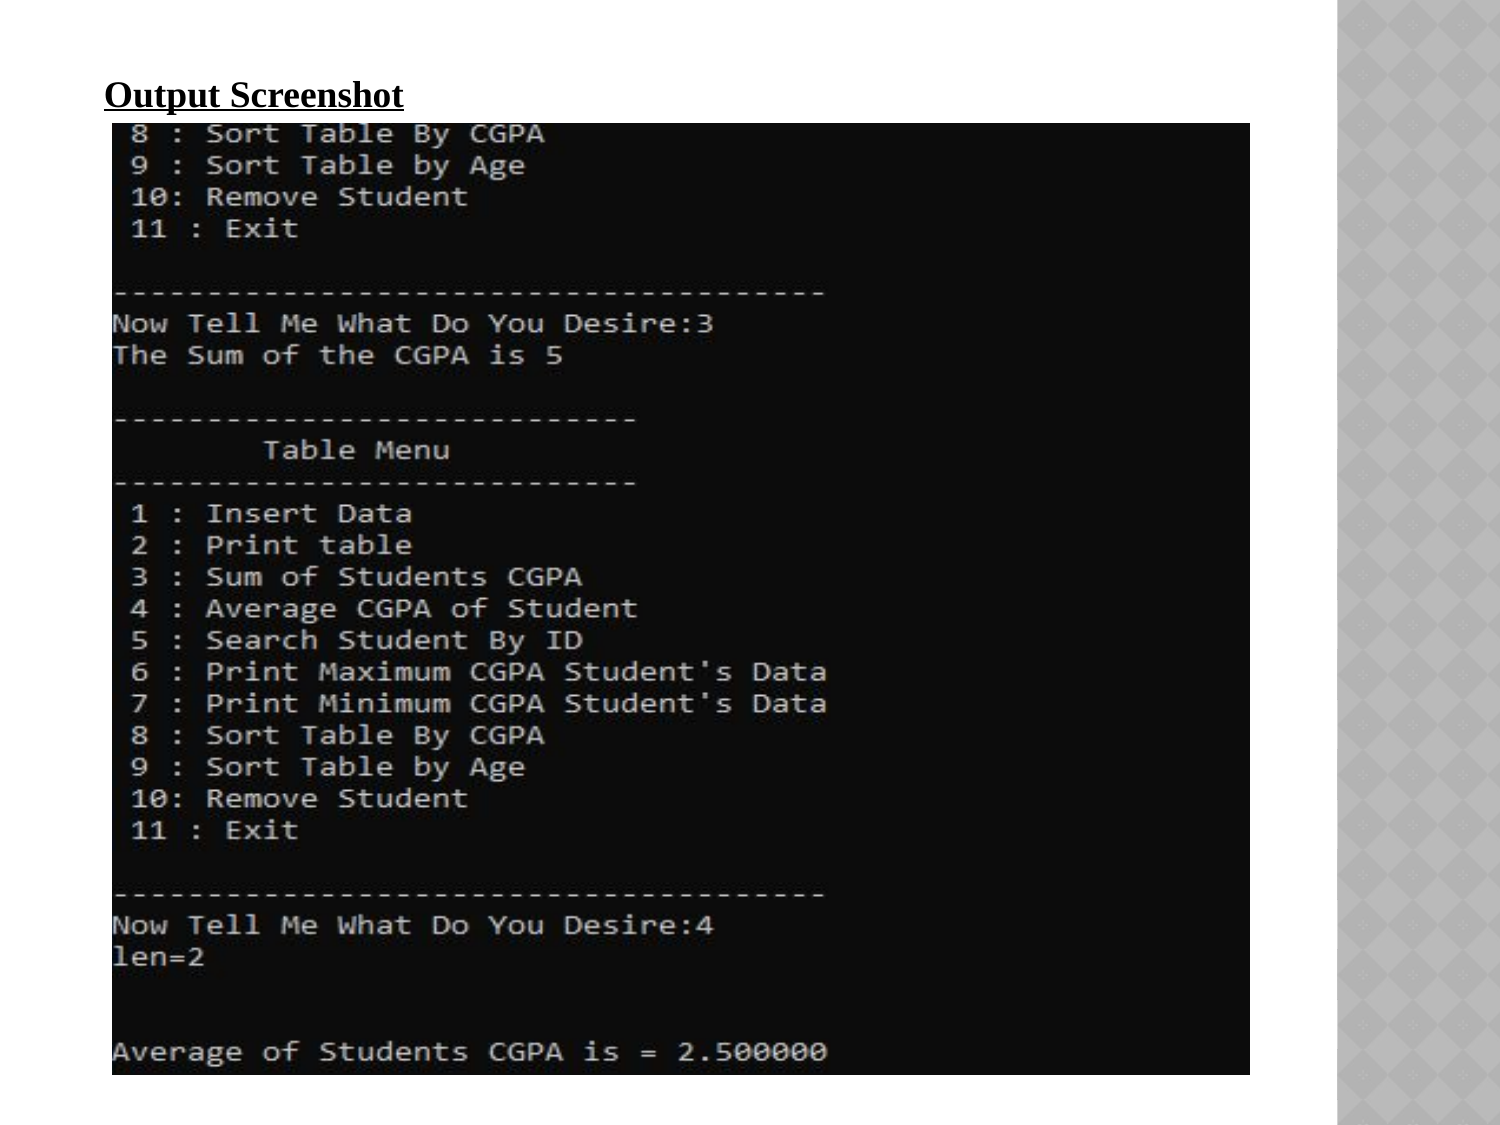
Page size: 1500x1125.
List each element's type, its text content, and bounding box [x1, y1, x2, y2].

text_box Output Screenshot [89, 62, 420, 123]
picture [111, 122, 1251, 1076]
